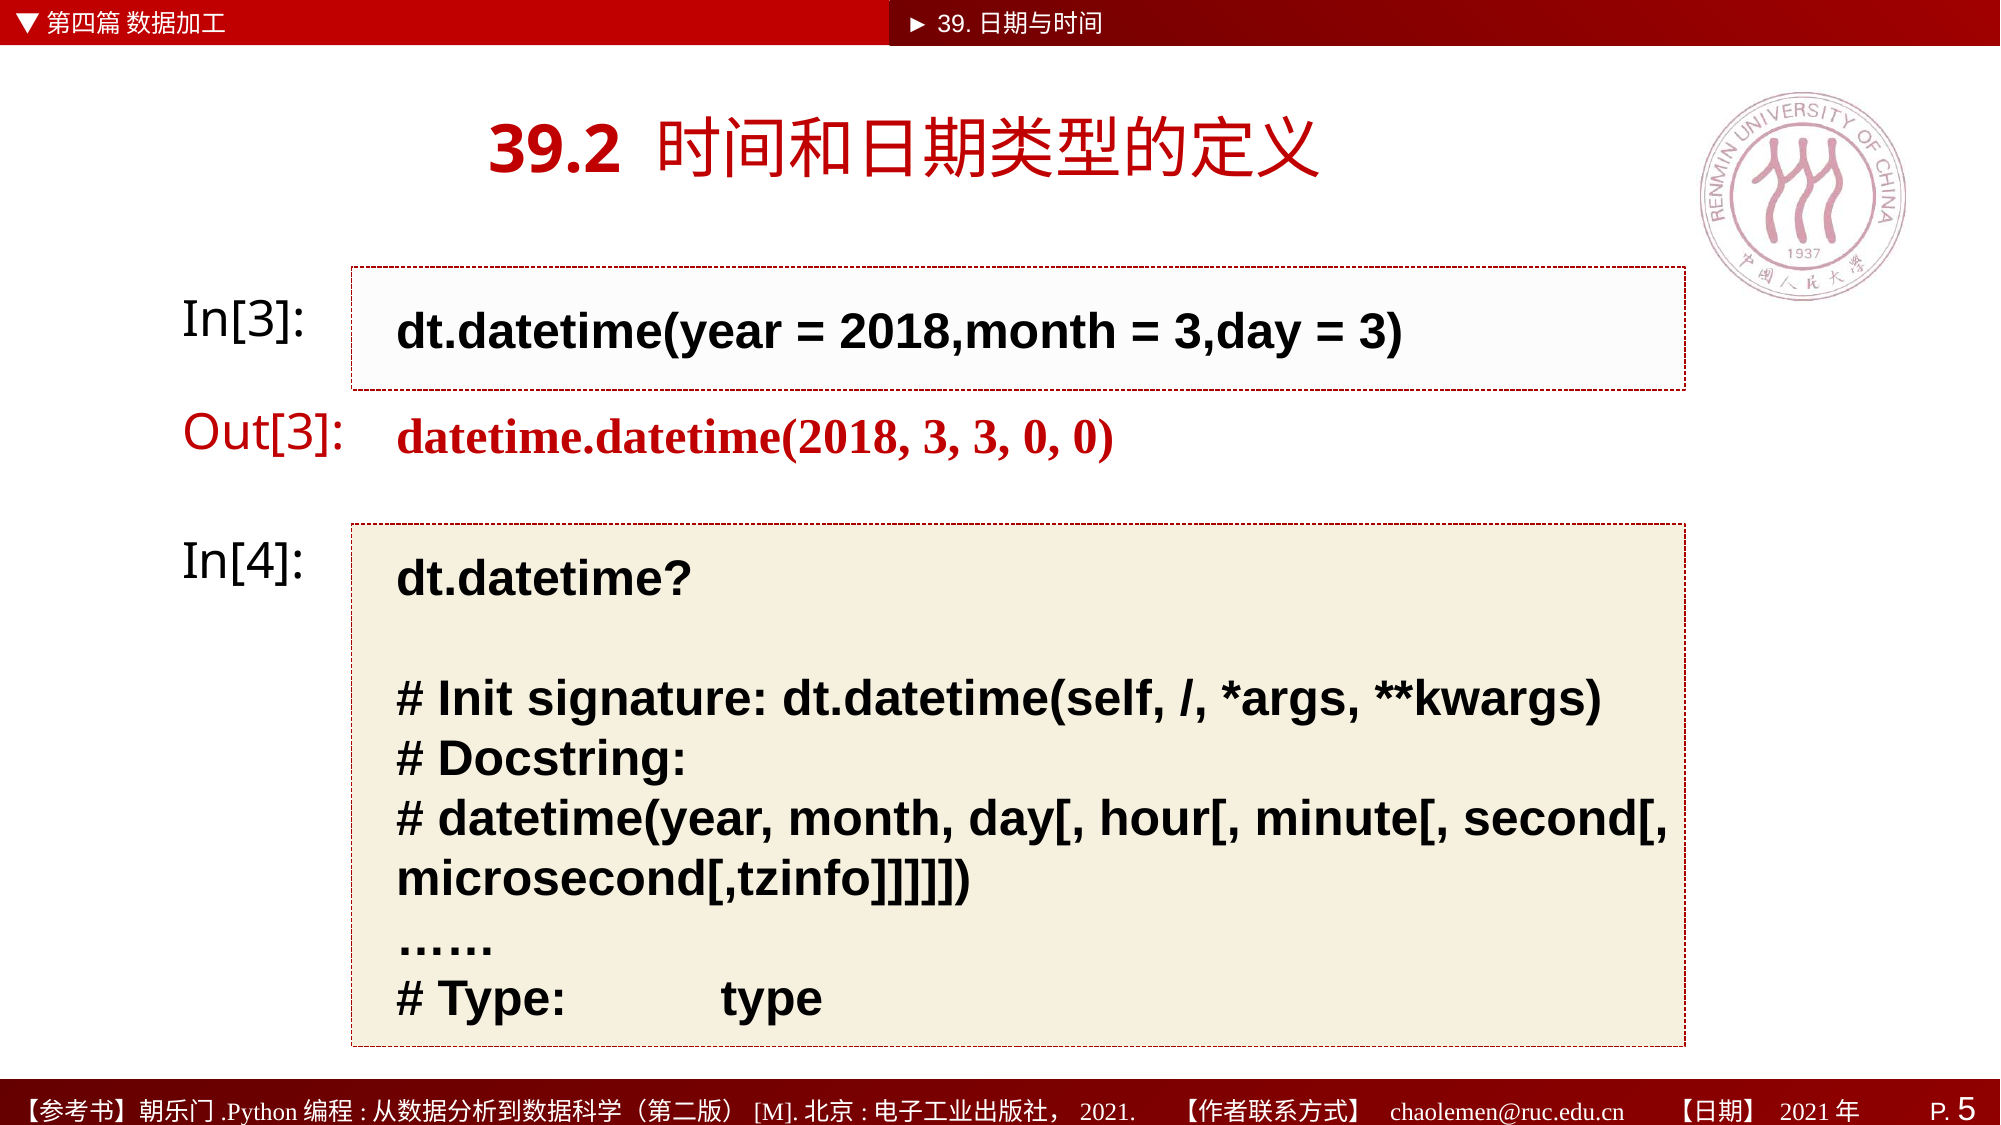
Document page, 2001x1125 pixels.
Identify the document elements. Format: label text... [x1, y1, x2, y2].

text_box In[4]: [167, 521, 337, 597]
title 39.2 时间和日期类型的定义 [101, 77, 1710, 214]
text_box In[3]: [167, 278, 335, 354]
text_box dt.datetime(year = 2018,month = 3,day = 3) [348, 263, 1689, 393]
picture [1696, 89, 1910, 304]
text_box Out[3]: [167, 392, 348, 467]
list ► 39.日期与时间 [890, 0, 1249, 43]
text_box [351, 393, 1690, 498]
text_box dt.datetime? # Init signature: dt.datetime(self, /, *args, **kwargs) # Docstring: # datetime(year, month, day[, hour[, minute[, second[, microsecond[,tzinfo]]]]]) …… # Type: type [348, 520, 1689, 1051]
text_box datetime.datetime(2018, 3, 3, 0, 0) [348, 381, 1667, 486]
list ▼第四篇 数据加工 [0, 0, 725, 43]
